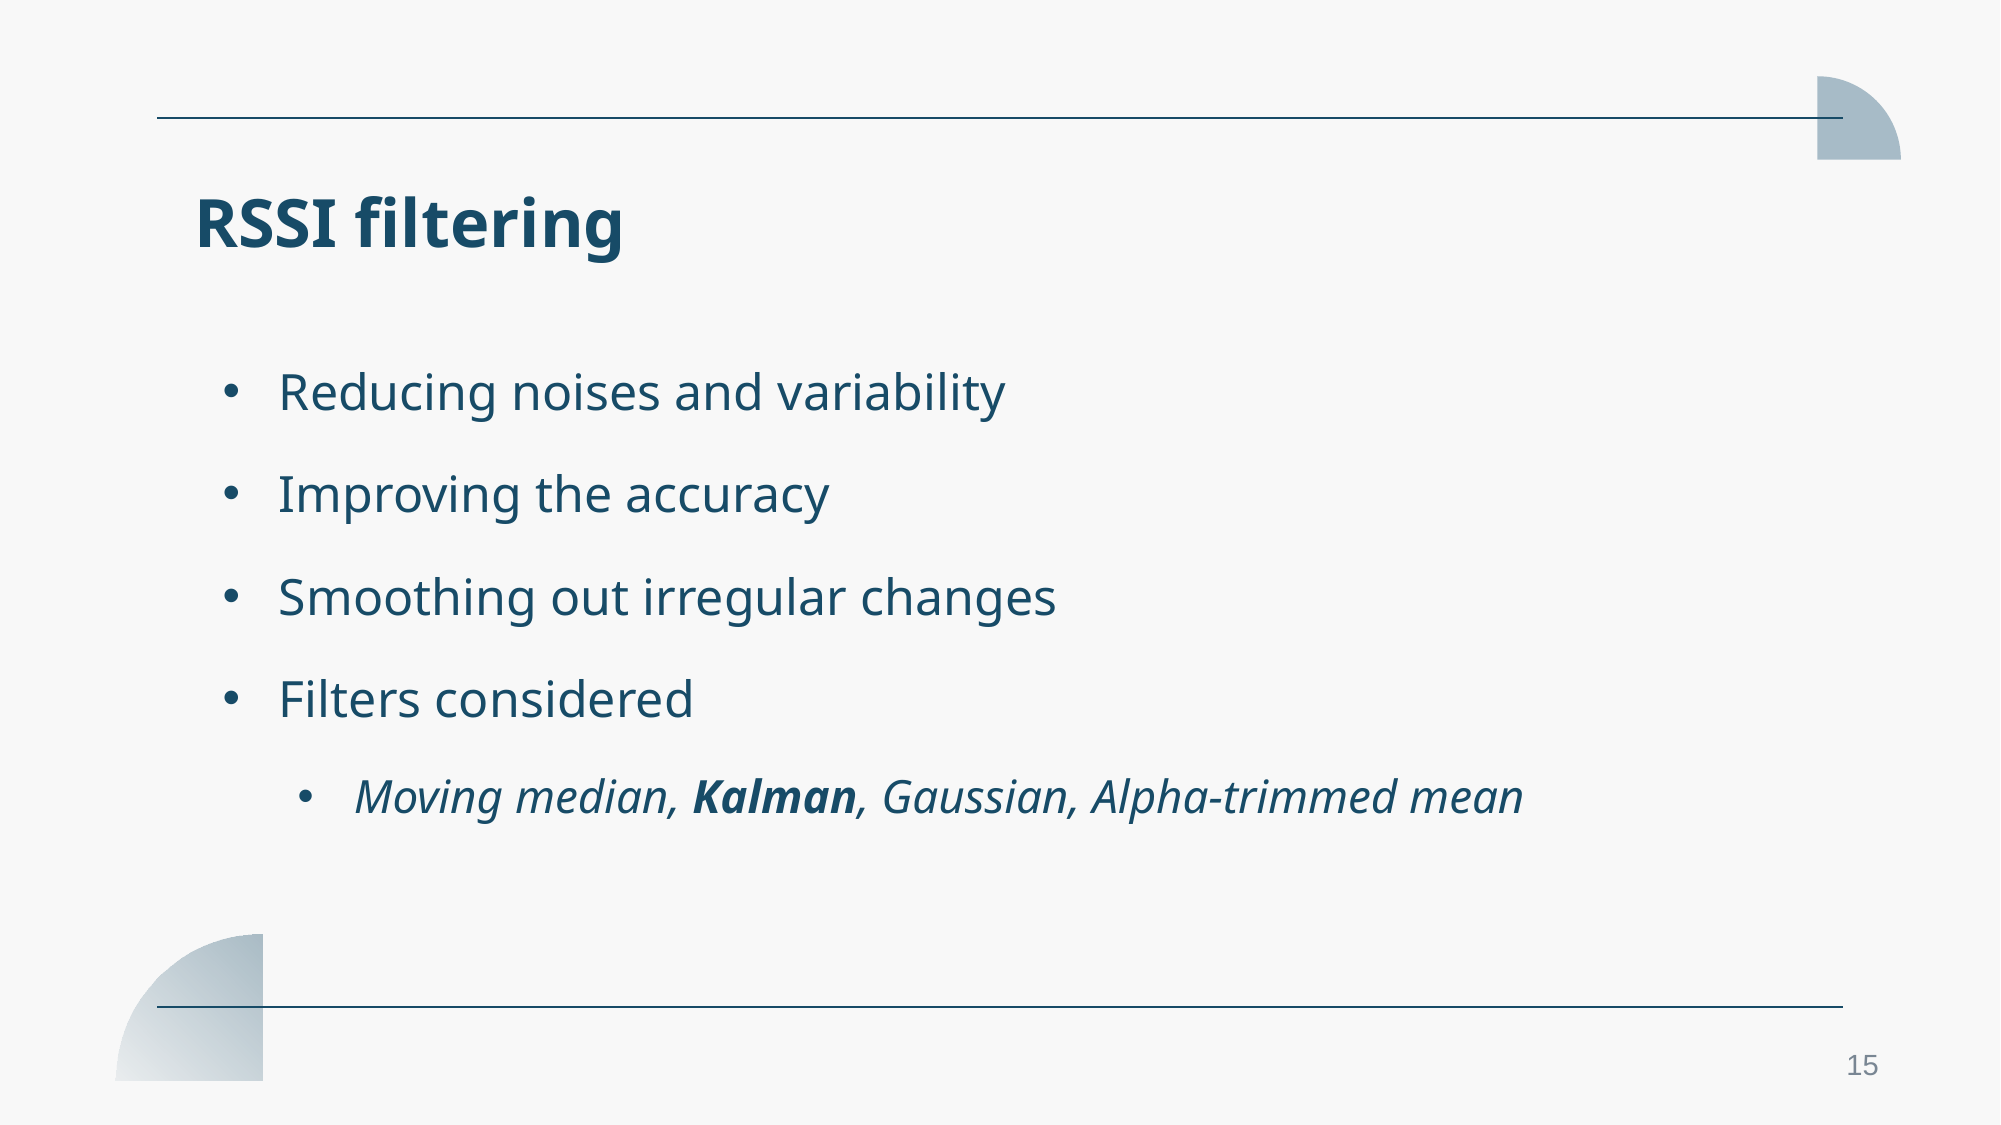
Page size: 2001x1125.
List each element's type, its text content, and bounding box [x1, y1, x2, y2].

text_box Reducing noises and variability Improving the accuracy Smoothing out irregular changes Filters considered Moving median, Kalman, Gaussian, Alpha-trimmed mean [174, 315, 1860, 899]
text_box RSSI filtering [174, 167, 1657, 282]
slide_number 15 [1443, 1034, 1894, 1095]
